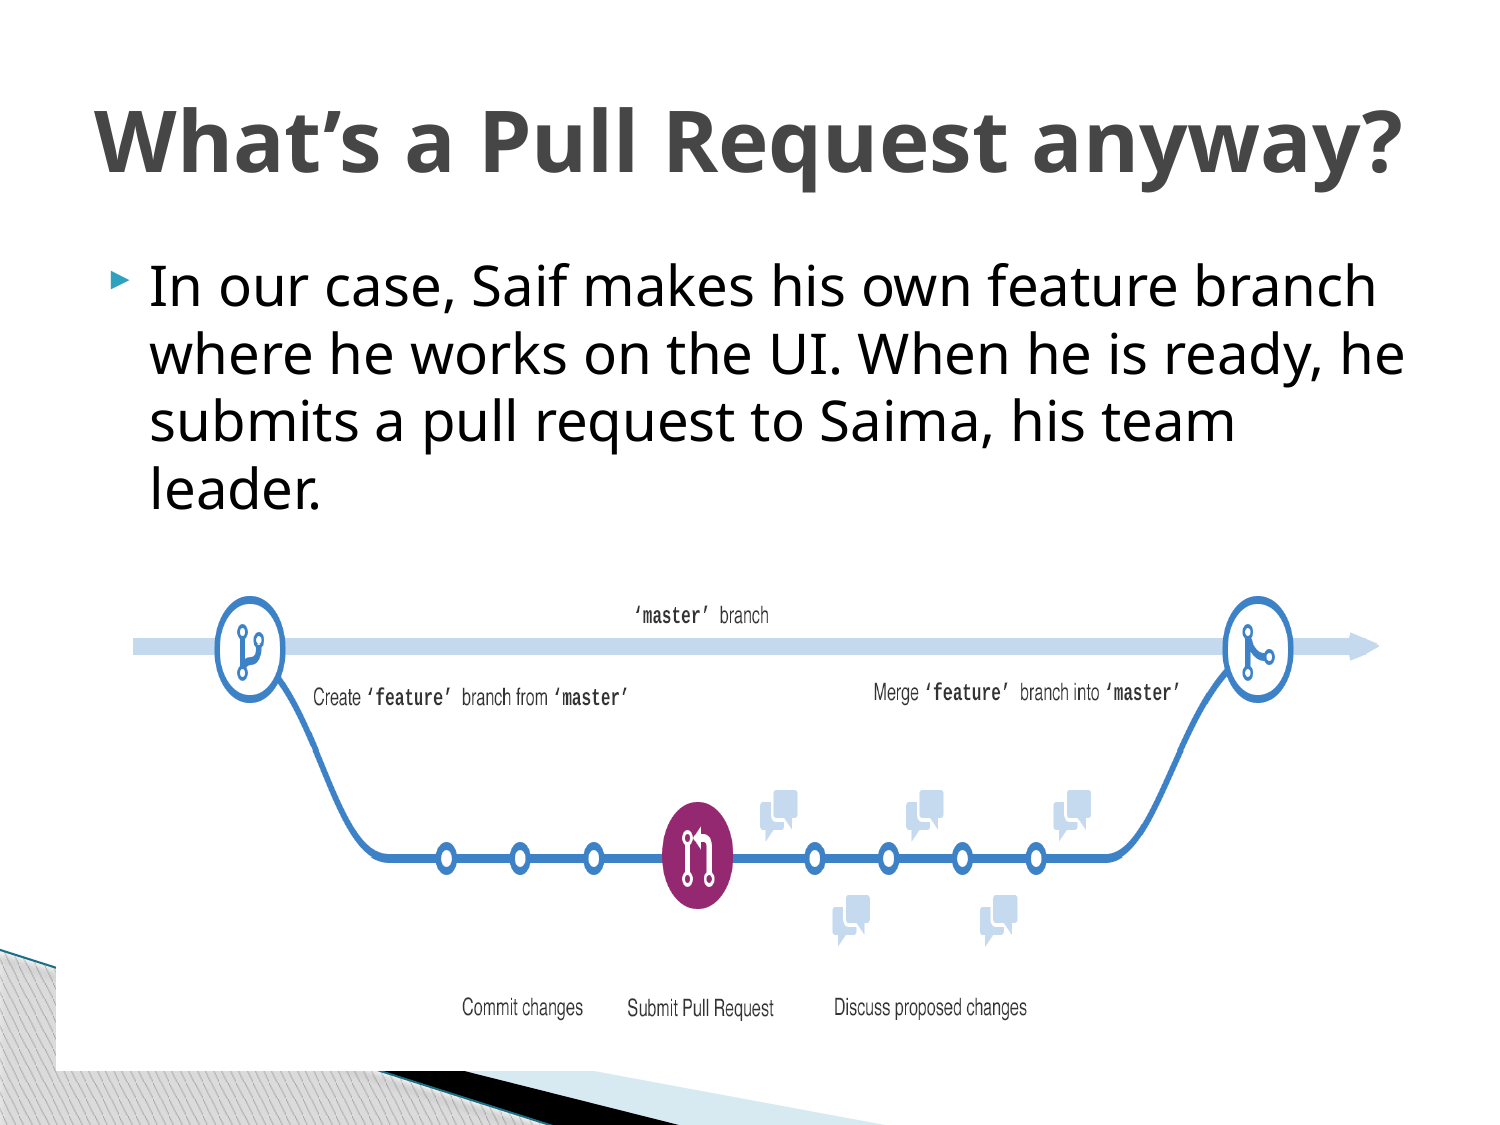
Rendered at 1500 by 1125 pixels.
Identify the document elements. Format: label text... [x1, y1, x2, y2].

title What’s a Pull Request anyway? [75, 45, 1425, 233]
list In our case, Saif makes his own feature branch where he works on the UI. When he is ready, he submits a pull request to Saima, his team leader. [75, 243, 1425, 538]
picture [55, 538, 1462, 1071]
